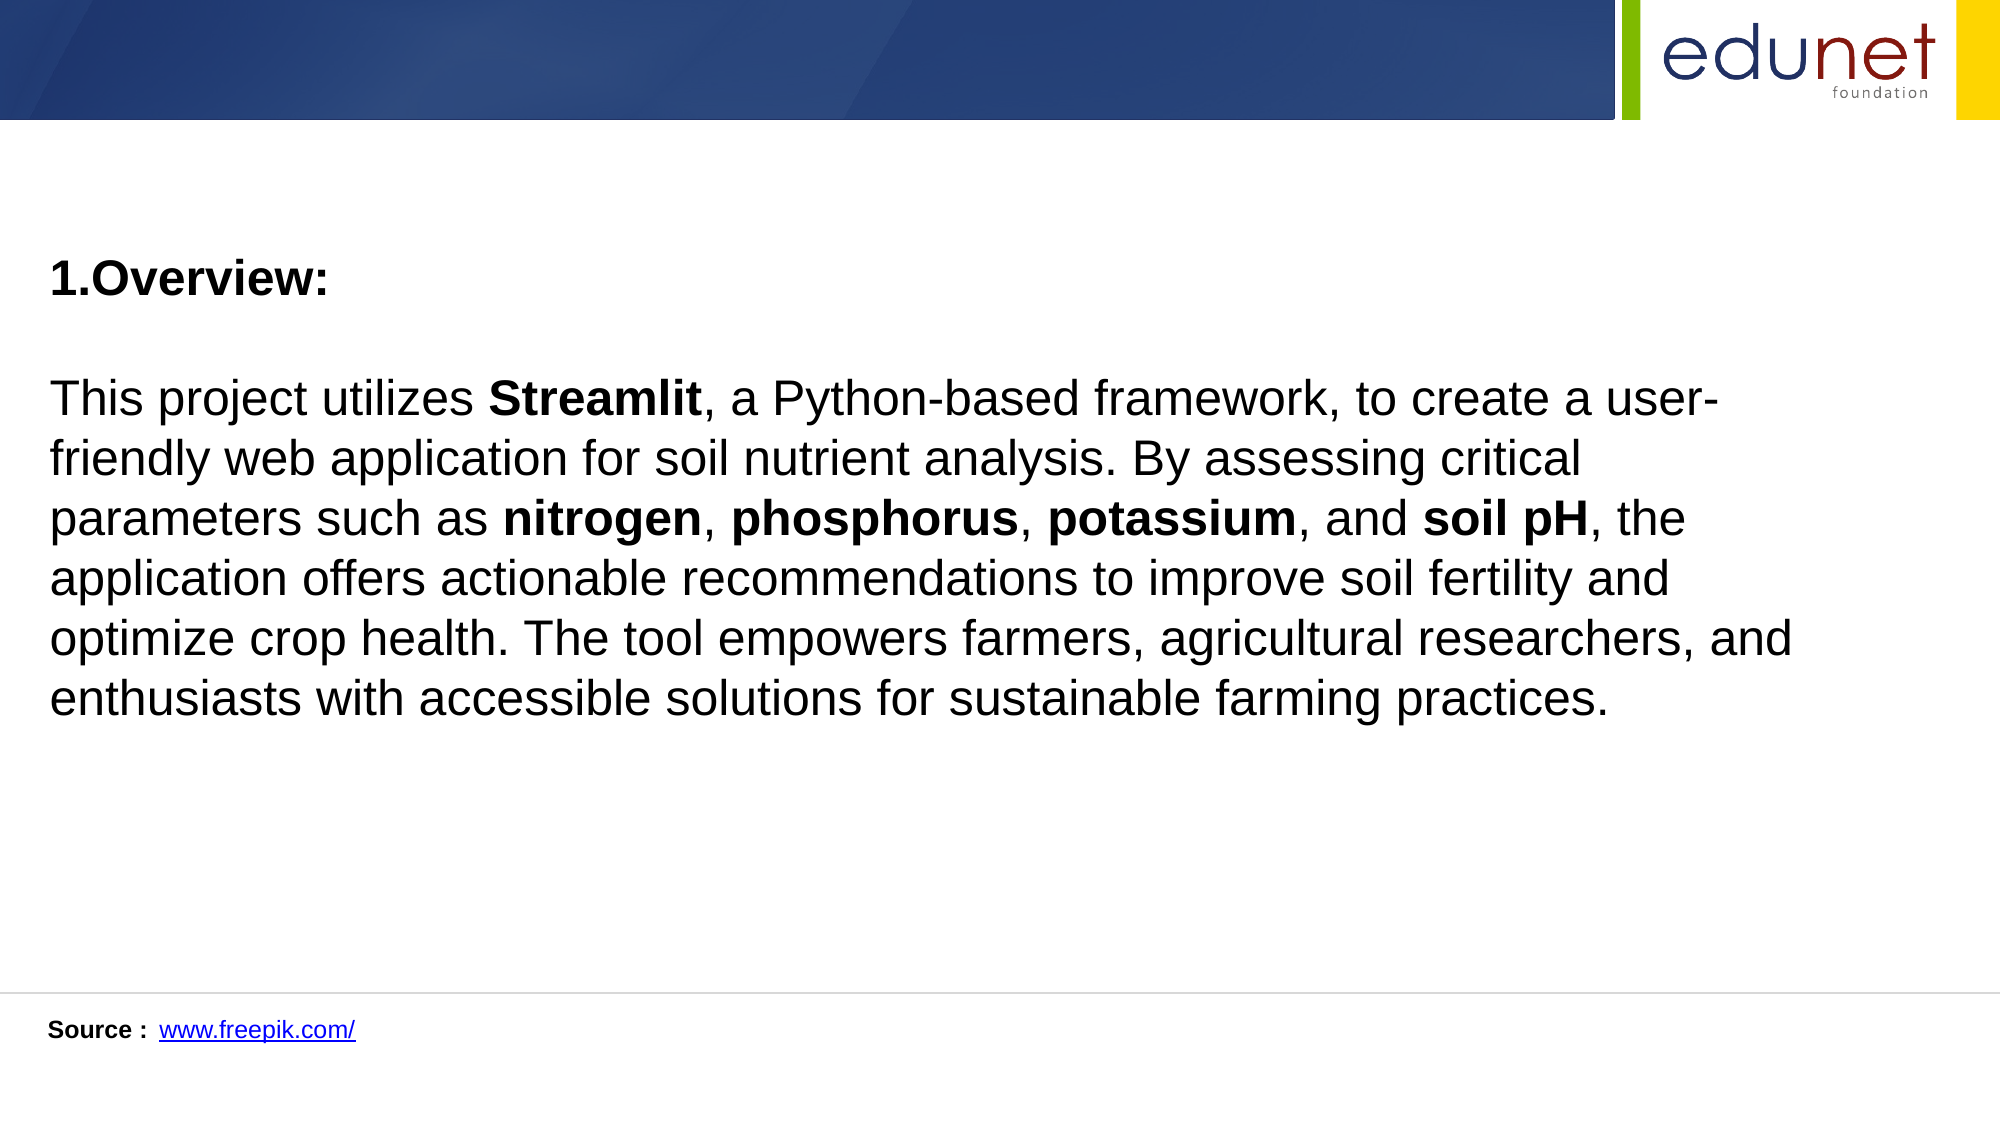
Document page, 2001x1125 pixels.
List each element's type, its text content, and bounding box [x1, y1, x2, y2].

text_box 1.Overview: This project utilizes Streamlit, a Python-based framework, to create a user-friendly web application for soil nutrient analysis. By assessing critical parameters such as nitrogen, phosphorus, potassium, and soil pH, the application offers actionable recommendations to improve soil fertility and optimize crop health. The tool empowers farmers, agricultural researchers, and enthusiasts with accessible solutions for sustainable farming practices. [34, 238, 1841, 733]
picture [1652, 12, 1948, 108]
text_box Source : [32, 1006, 144, 1052]
text_box www.freepik.com/ [144, 1006, 447, 1052]
